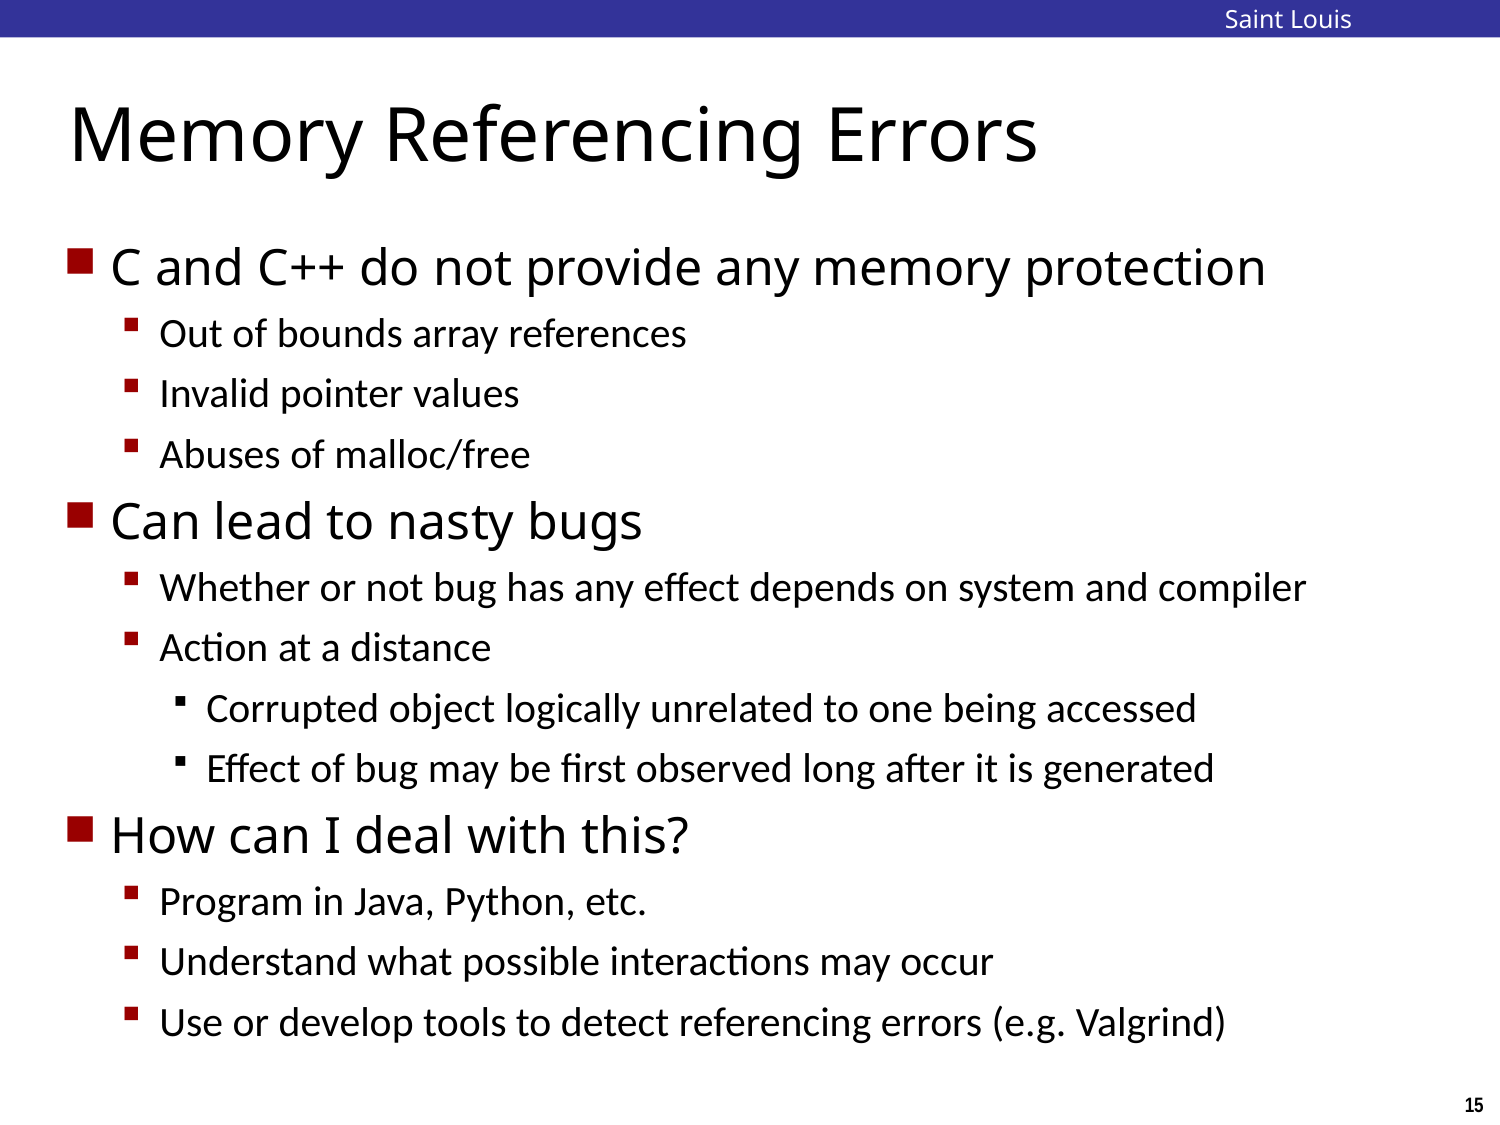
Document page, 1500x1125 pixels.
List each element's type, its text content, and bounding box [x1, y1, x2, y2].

title Memory Referencing Errors [62, 41, 1438, 222]
text_box Saint Louis University [1224, 3, 1475, 33]
text_box [0, 0, 1500, 38]
list C and C++ do not provide any memory protection Out of bounds array references Invalid pointer values Abuses of malloc/free Can lead to nasty bugs Whether or not bug has any effect depends on system and compiler Action at a distance Corrupted object logically unrelated to one being accessed Effect of bug may be first observed long after it is generated How can I deal with this? Program in Java, Python, etc. Understand what possible interactions may occur Use or develop tools to detect referencing errors (e.g. Valgrind) [62, 228, 1438, 1122]
